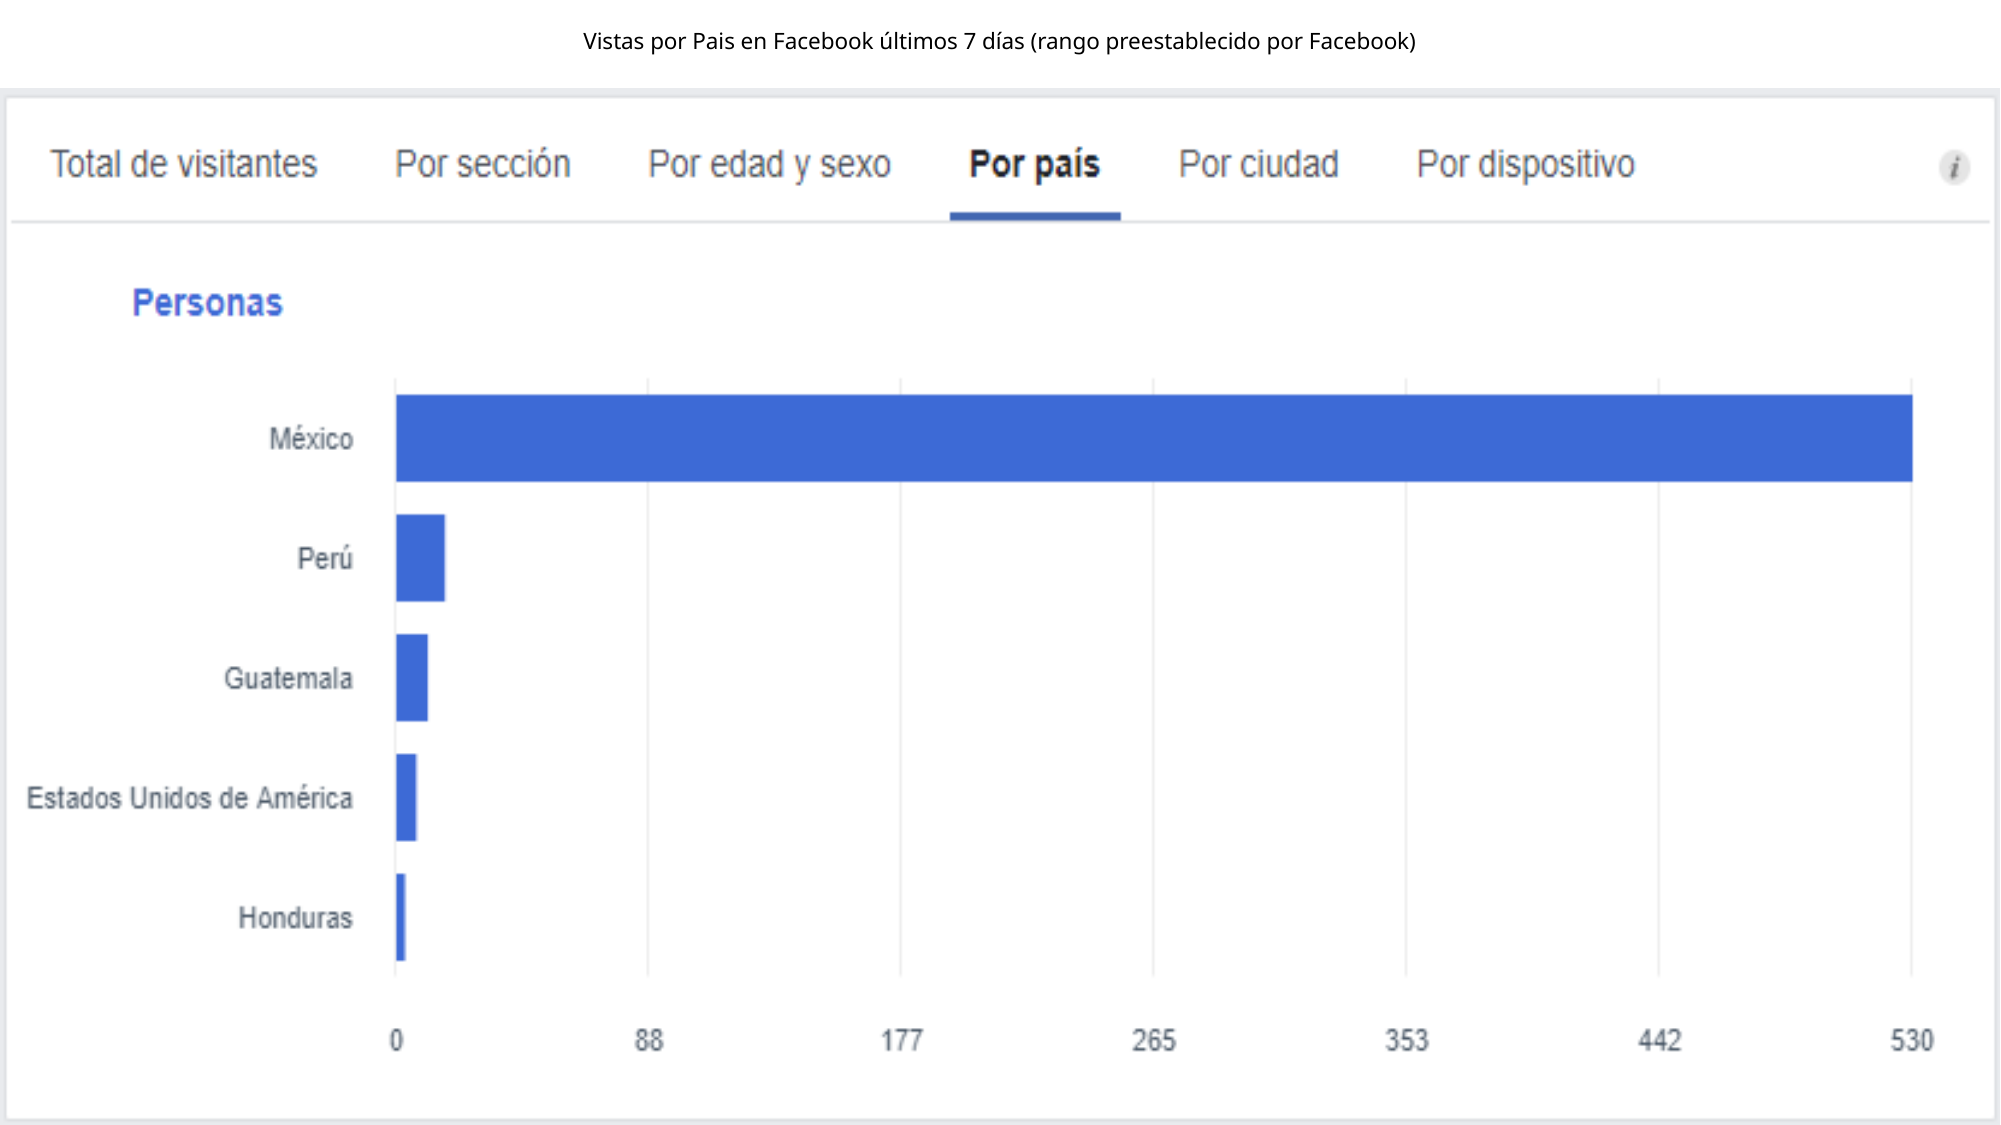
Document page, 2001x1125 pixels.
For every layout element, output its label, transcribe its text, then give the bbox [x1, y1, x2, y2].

picture [0, 88, 2000, 1125]
title Vistas por Pais en Facebook últimos 7 días (rango preestablecido por Facebook) [0, 0, 2000, 88]
